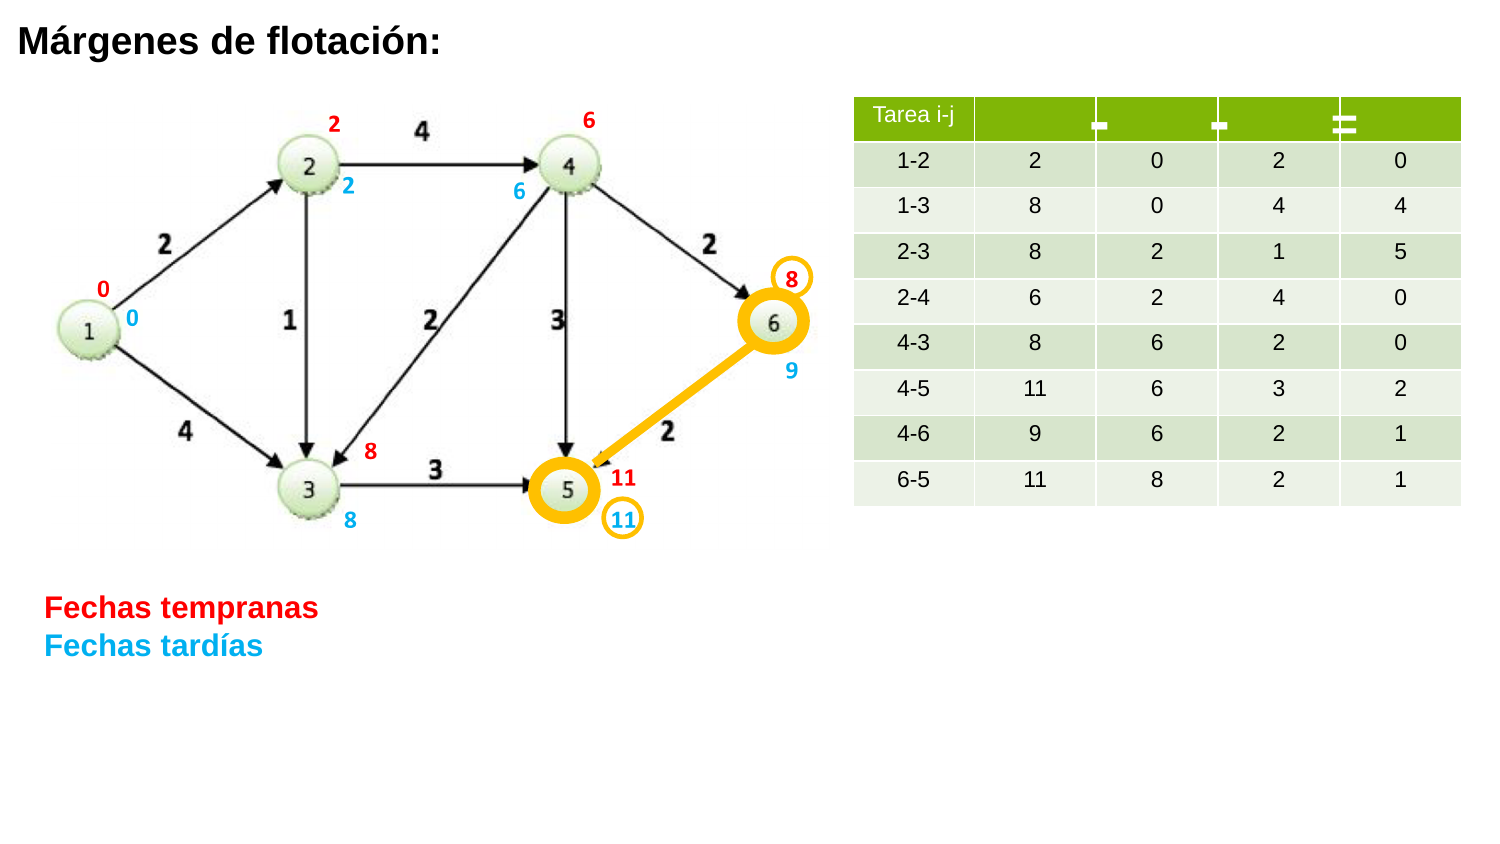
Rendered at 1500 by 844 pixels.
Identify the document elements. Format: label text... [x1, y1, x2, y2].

text_box - [1195, 72, 1238, 162]
text_box Márgenes de flotación: [2, 7, 457, 70]
text_box = [1316, 86, 1359, 158]
text_box - [1075, 72, 1118, 162]
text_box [594, 343, 755, 465]
text_box Fechas tempranas Fechas tardías [29, 579, 335, 670]
picture [51, 95, 830, 551]
